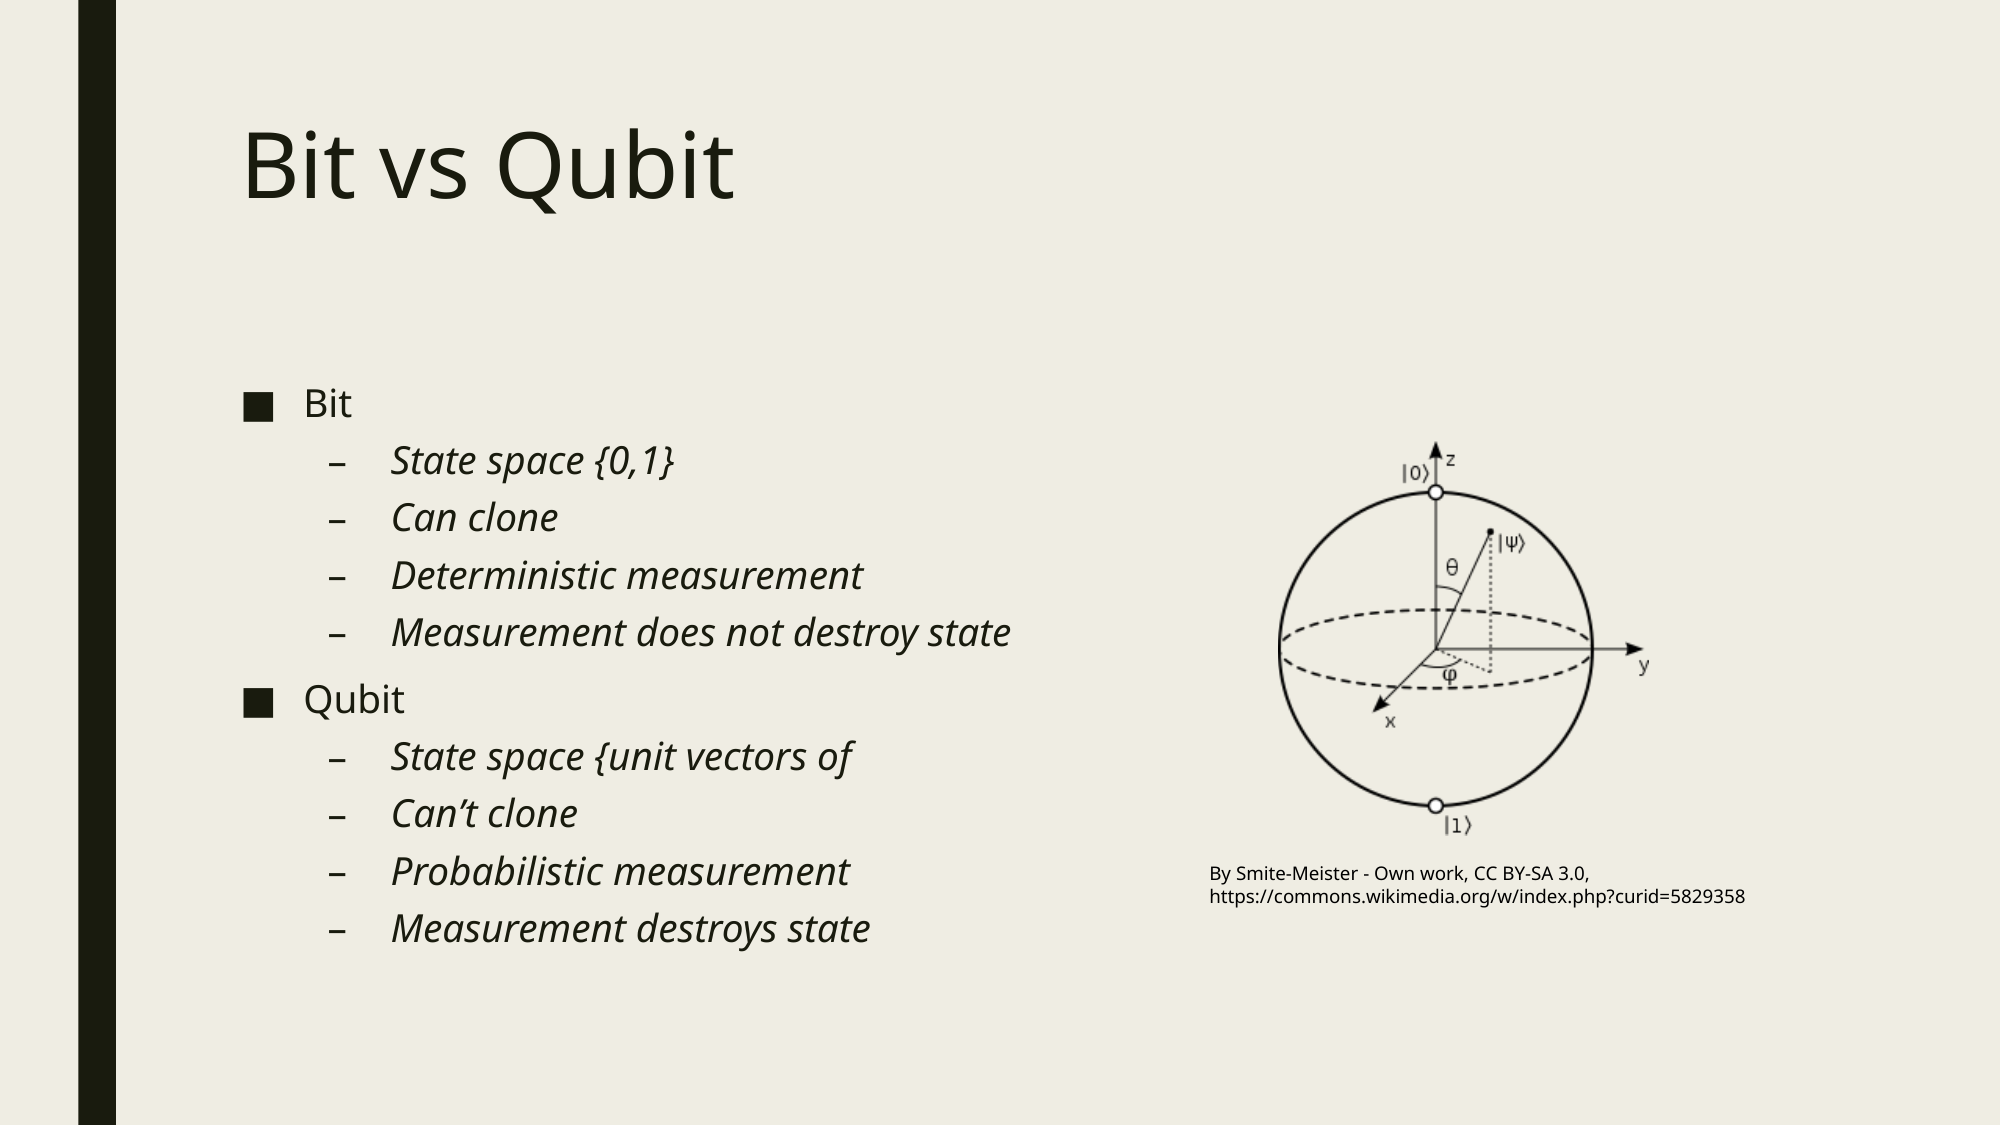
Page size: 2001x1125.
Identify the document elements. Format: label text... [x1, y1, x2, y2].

picture [1277, 441, 1649, 836]
text_box By Smite-Meister - Own work, CC BY-SA 3.0, https://commons.wikimedia.org/w/index.php?curid=5829358 [1194, 854, 1879, 915]
title Bit vs Qubit [225, 112, 1800, 357]
